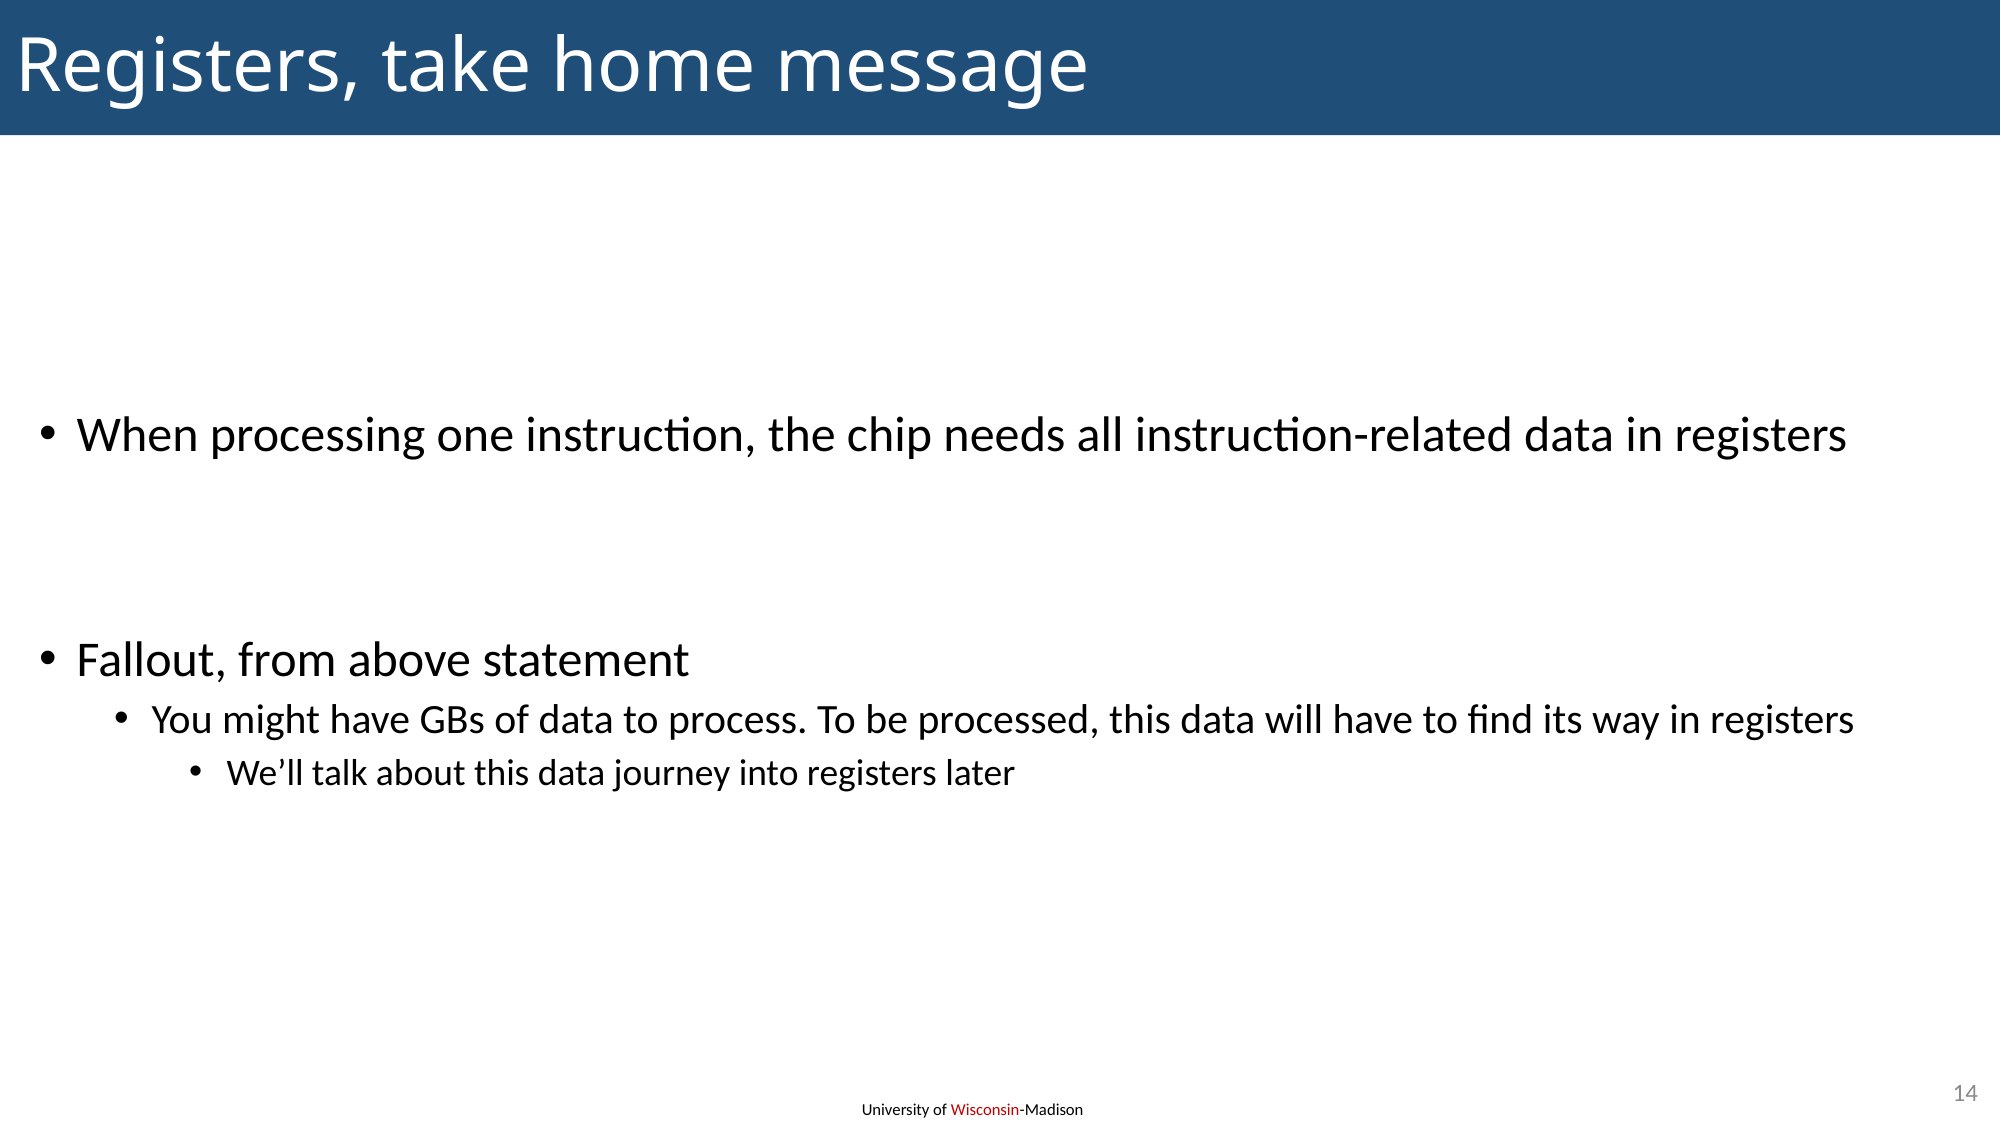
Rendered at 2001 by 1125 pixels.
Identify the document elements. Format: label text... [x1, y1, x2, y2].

list When processing one instruction, the chip needs all instruction-related data in registers Fallout, from above statement You might have GBs of data to process. To be processed, this data will have to find its way in registers We’ll talk about this data journey into registers later [24, 245, 1987, 1055]
title Registers, take home message [0, 0, 2000, 136]
slide_number 14 [1879, 1069, 1994, 1114]
